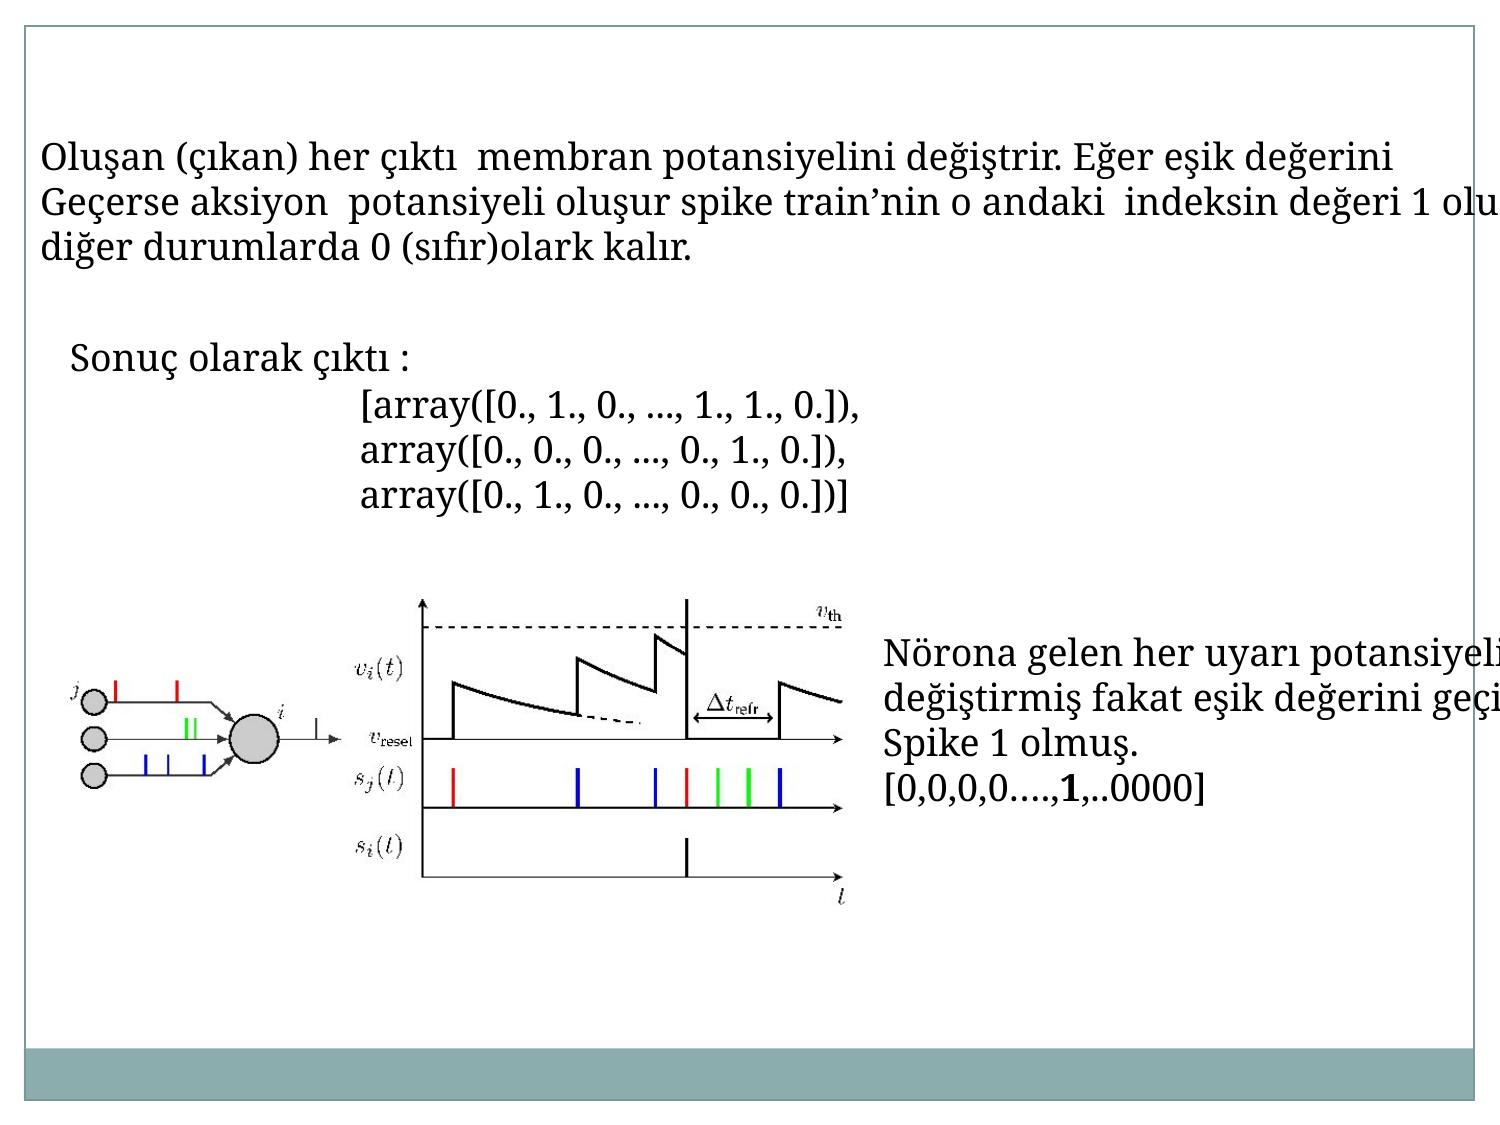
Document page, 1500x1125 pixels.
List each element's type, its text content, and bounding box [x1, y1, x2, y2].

picture [64, 597, 854, 911]
text_box Sonuç olarak çıktı : [55, 326, 426, 431]
text_box [array([0., 1., 0., ..., 1., 1., 0.]), array([0., 0., 0., ..., 0., 1., 0.]), array([0., 1., 0., ..., 0., 0., 0.])] [344, 373, 885, 569]
text_box Oluşan (çıkan) her çıktı membran potansiyelini değiştrir. Eğer eşik değerini Geçerse aksiyon potansiyeli oluşur spike train’nin o andaki indeksin değeri 1 olur, diğer durumlarda 0 (sıfır)olark kalır. [25, 125, 1500, 411]
text_box Nörona gelen her uyarı potansiyeli değiştirmiş fakat eşik değerini geçince Spike 1 olmuş. [0,0,0,0….,1,..0000] [868, 621, 1500, 862]
